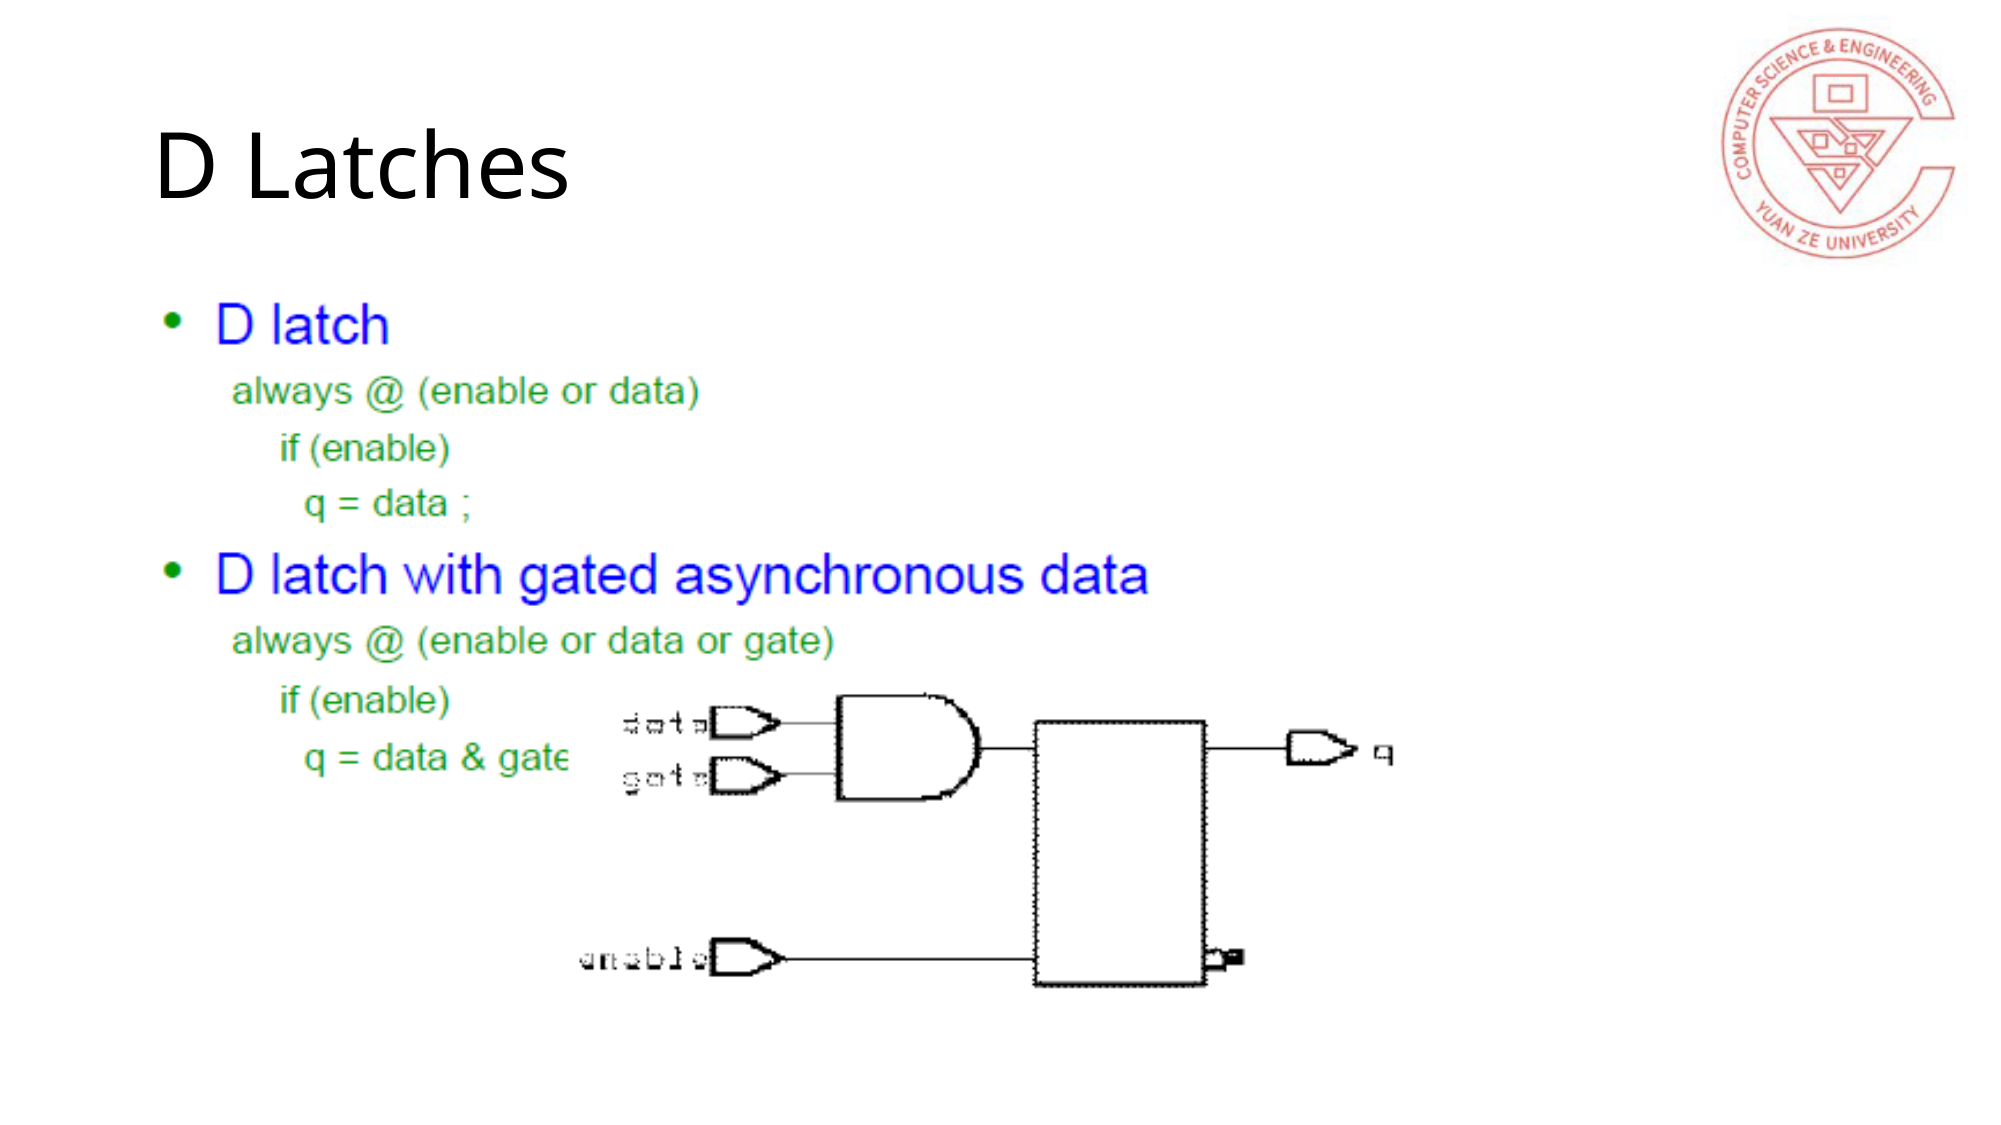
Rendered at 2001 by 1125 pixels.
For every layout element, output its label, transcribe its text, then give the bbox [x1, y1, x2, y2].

title D Latches [137, 59, 1863, 278]
picture [160, 299, 1426, 1014]
